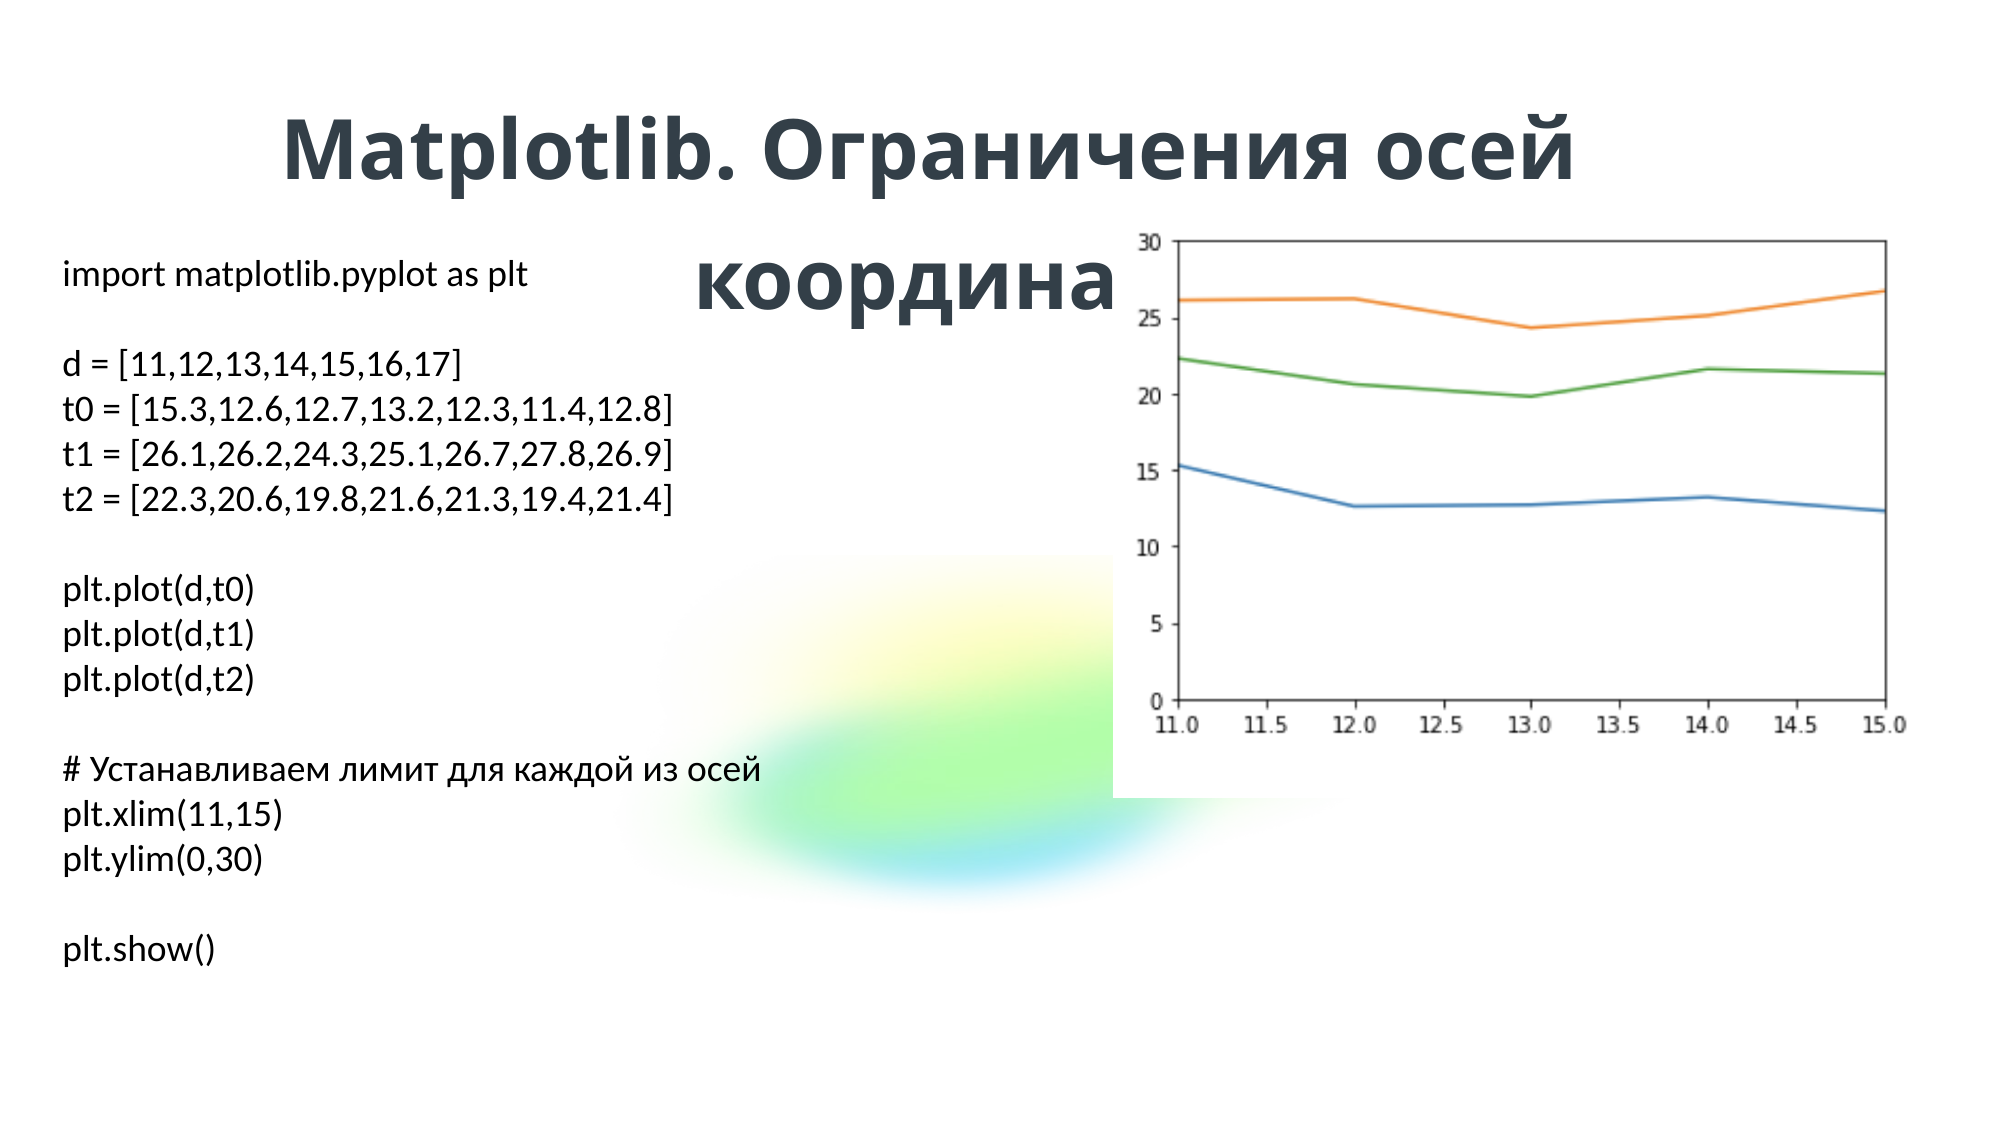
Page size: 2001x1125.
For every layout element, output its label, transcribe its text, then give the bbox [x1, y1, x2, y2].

text_box import matplotlib.pyplot as plt d = [11,12,13,14,15,16,17] t0 = [15.3,12.6,12.7,13.2,12.3,11.4,12.8] t1 = [26.1,26.2,24.3,25.1,26.7,27.8,26.9] t2 = [22.3,20.6,19.8,21.6,21.3,19.4,21.4] plt.plot(d,t0) plt.plot(d,t1) plt.plot(d,t2) # Устанавливаем лимит для каждой из осей plt.xlim(11,15) plt.ylim(0,30) plt.show() [47, 241, 1115, 977]
text_box [35, 241, 1953, 1046]
picture [1113, 220, 1954, 798]
text_box Matplotlib. Ограничения осей координат [90, 66, 1768, 232]
